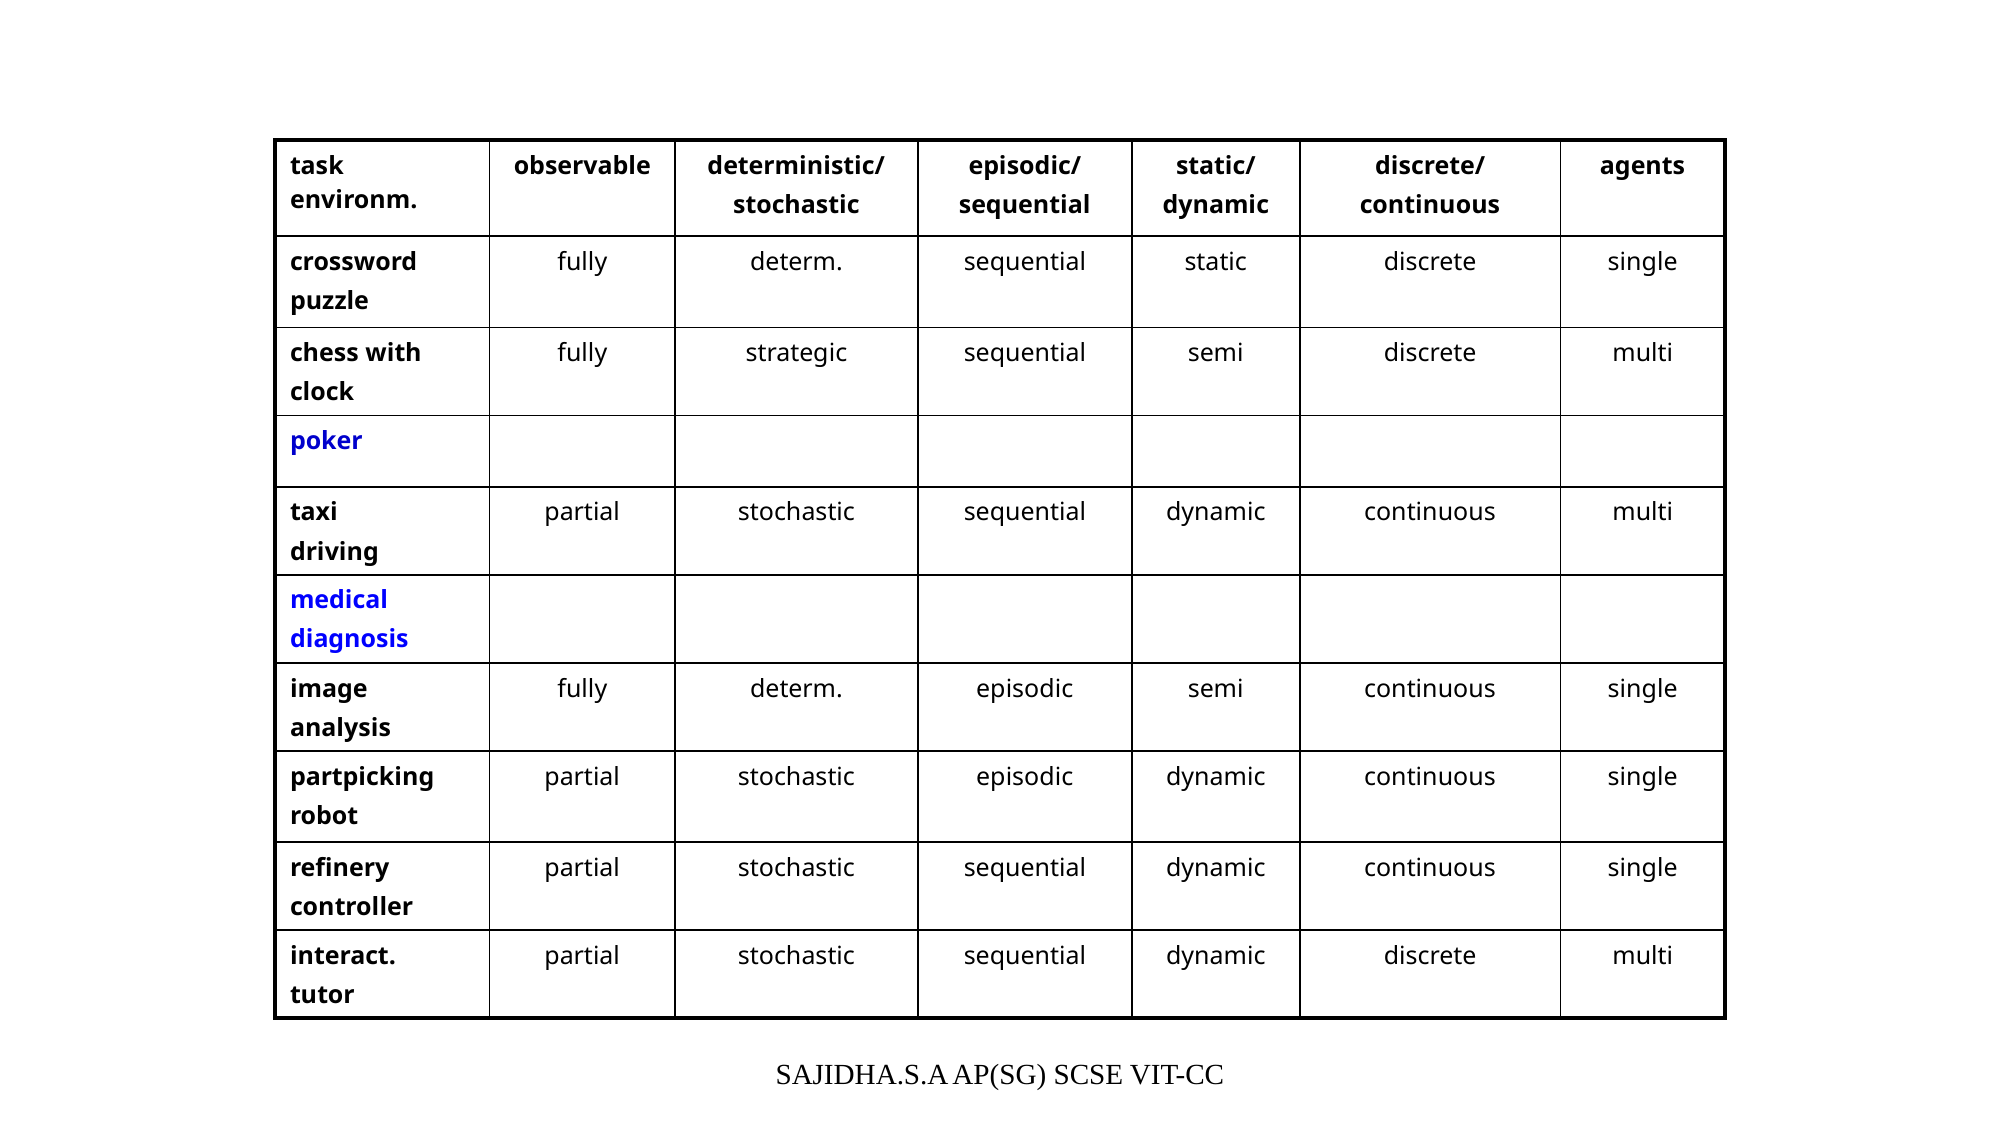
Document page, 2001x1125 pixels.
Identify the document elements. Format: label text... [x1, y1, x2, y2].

table_cell stochastic [676, 931, 917, 1016]
table_cell multi [1561, 931, 1723, 1016]
table_cell single [1561, 237, 1723, 327]
table_cell stochastic [676, 752, 917, 841]
table_cell fully [490, 328, 674, 415]
table_header episodic/ sequential [919, 142, 1131, 235]
table_cell taxi driving [277, 488, 489, 574]
table_header task environm. [277, 142, 489, 235]
table_cell [1133, 576, 1299, 662]
table_cell [1561, 416, 1723, 486]
table_cell image analysis [277, 664, 489, 750]
table_cell sequential [919, 328, 1131, 415]
table_cell poker [277, 416, 489, 486]
table_cell semi [1133, 328, 1299, 415]
table_cell fully [490, 664, 674, 750]
table_cell [919, 416, 1131, 486]
table_cell single [1561, 843, 1723, 929]
table_cell sequential [919, 931, 1131, 1016]
table_cell discrete [1301, 328, 1560, 415]
table_cell strategic [676, 328, 917, 415]
table_cell dynamic [1133, 931, 1299, 1016]
table_cell sequential [919, 843, 1131, 929]
table_cell single [1561, 664, 1723, 750]
table_header static/ dynamic [1133, 142, 1299, 235]
table_cell sequential [919, 237, 1131, 327]
table_cell continuous [1301, 488, 1560, 574]
table_cell discrete [1301, 237, 1560, 327]
table_cell refinery controller [277, 843, 489, 929]
table_cell medical diagnosis [277, 576, 489, 662]
table_cell determ. [676, 664, 917, 750]
table_cell discrete [1301, 931, 1560, 1016]
table_cell partial [490, 931, 674, 1016]
table_header deterministic/ stochastic [676, 142, 917, 235]
table_header discrete/ continuous [1301, 142, 1560, 235]
table_cell [1133, 416, 1299, 486]
table_cell stochastic [676, 488, 917, 574]
footer SAJIDHA.S.A AP(SG) SCSE VIT-CC [662, 1042, 1338, 1103]
table_cell continuous [1301, 752, 1560, 841]
table_cell [919, 576, 1131, 662]
table_cell interact. tutor [277, 931, 489, 1016]
table_cell single [1561, 752, 1723, 841]
table_cell partpicking robot [277, 752, 489, 841]
table_cell determ. [676, 237, 917, 327]
table_cell dynamic [1133, 843, 1299, 929]
table_cell [676, 576, 917, 662]
table_cell [490, 576, 674, 662]
table_cell sequential [919, 488, 1131, 574]
table_cell [1561, 576, 1723, 662]
table_cell static [1133, 237, 1299, 327]
table_cell partial [490, 488, 674, 574]
table_cell partial [490, 752, 674, 841]
table_header observable [490, 142, 674, 235]
table_header agents [1561, 142, 1723, 235]
table_cell dynamic [1133, 488, 1299, 574]
table_cell multi [1561, 488, 1723, 574]
table_cell [1301, 416, 1560, 486]
table_cell episodic [919, 664, 1131, 750]
table_cell episodic [919, 752, 1131, 841]
table_cell crossword puzzle [277, 237, 489, 327]
table_cell dynamic [1133, 752, 1299, 841]
table_cell partial [490, 843, 674, 929]
table_cell stochastic [676, 843, 917, 929]
table_cell [1301, 576, 1560, 662]
table_cell continuous [1301, 843, 1560, 929]
table_cell multi [1561, 328, 1723, 415]
table_cell fully [490, 237, 674, 327]
table_cell continuous [1301, 664, 1560, 750]
table_cell [676, 416, 917, 486]
table_cell semi [1133, 664, 1299, 750]
table_cell chess with clock [277, 328, 489, 415]
table_cell [490, 416, 674, 486]
